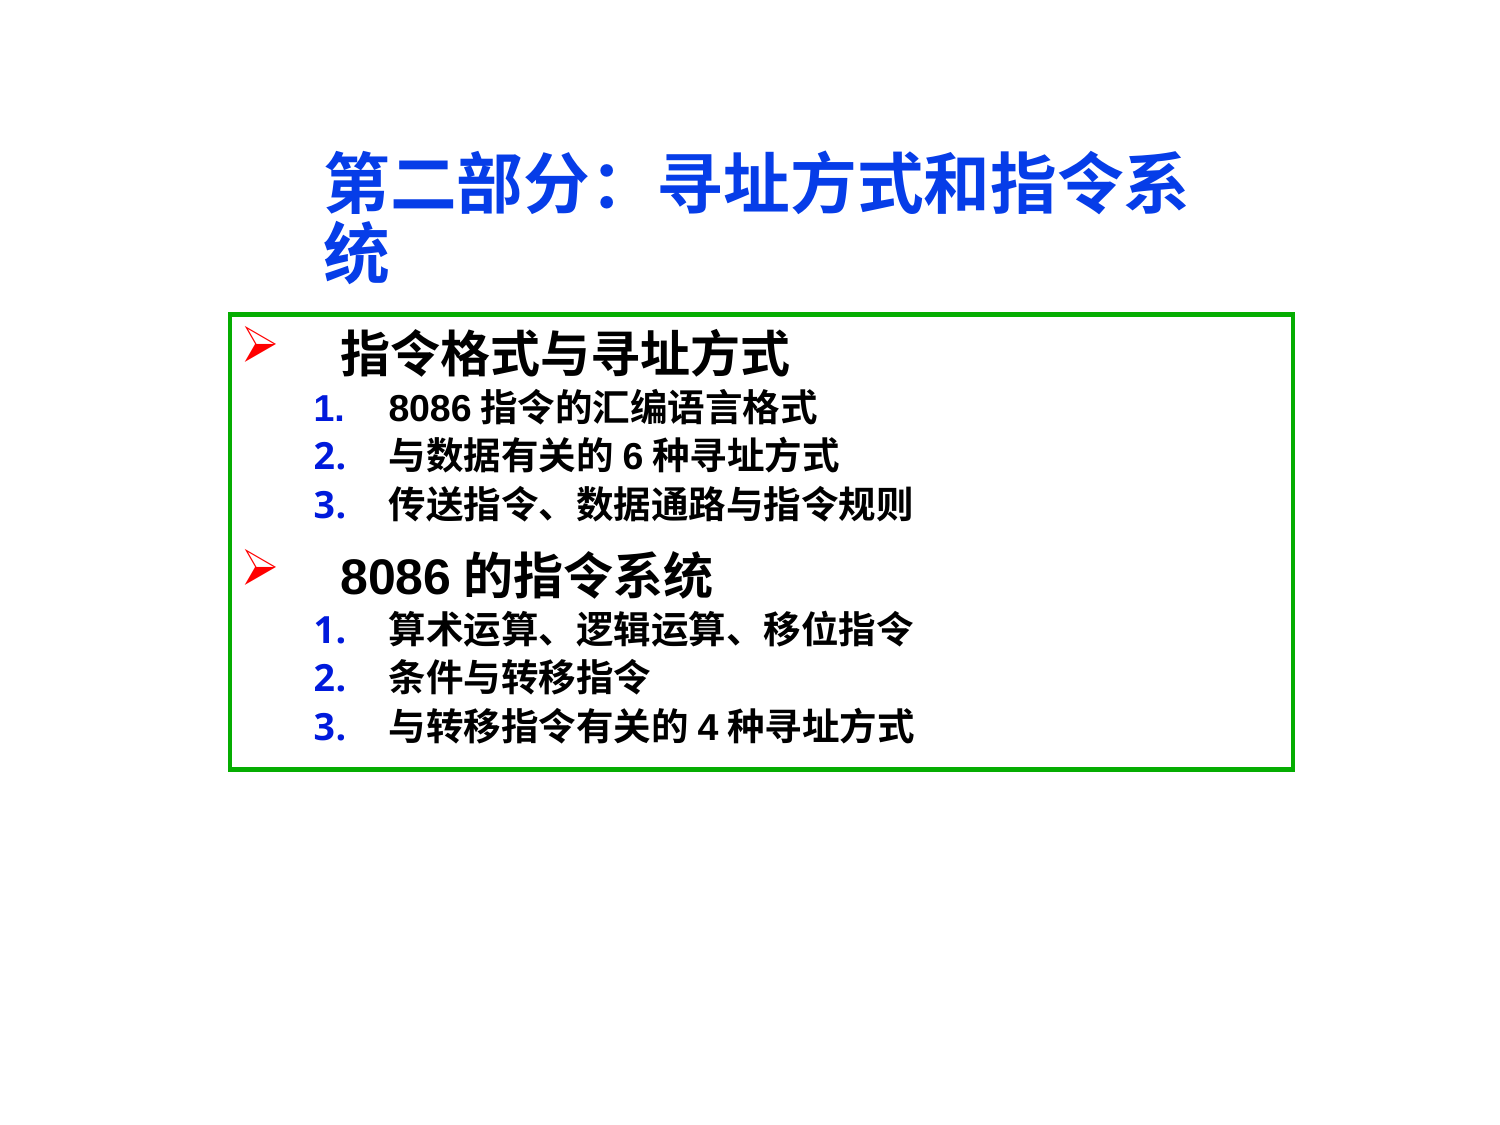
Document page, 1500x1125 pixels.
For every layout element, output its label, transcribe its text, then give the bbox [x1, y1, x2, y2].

text_box 指令格式与寻址方式 8086指令的汇编语言格式 与数据有关的6种寻址方式 传送指令、数据通路与指令规则 8086的指令系统 算术运算、逻辑运算、移位指令 条件与转移指令 与转移指令有关的4种寻址方式 [230, 314, 1294, 770]
title 第二部分：寻址方式和指令系统 [312, 148, 1268, 227]
